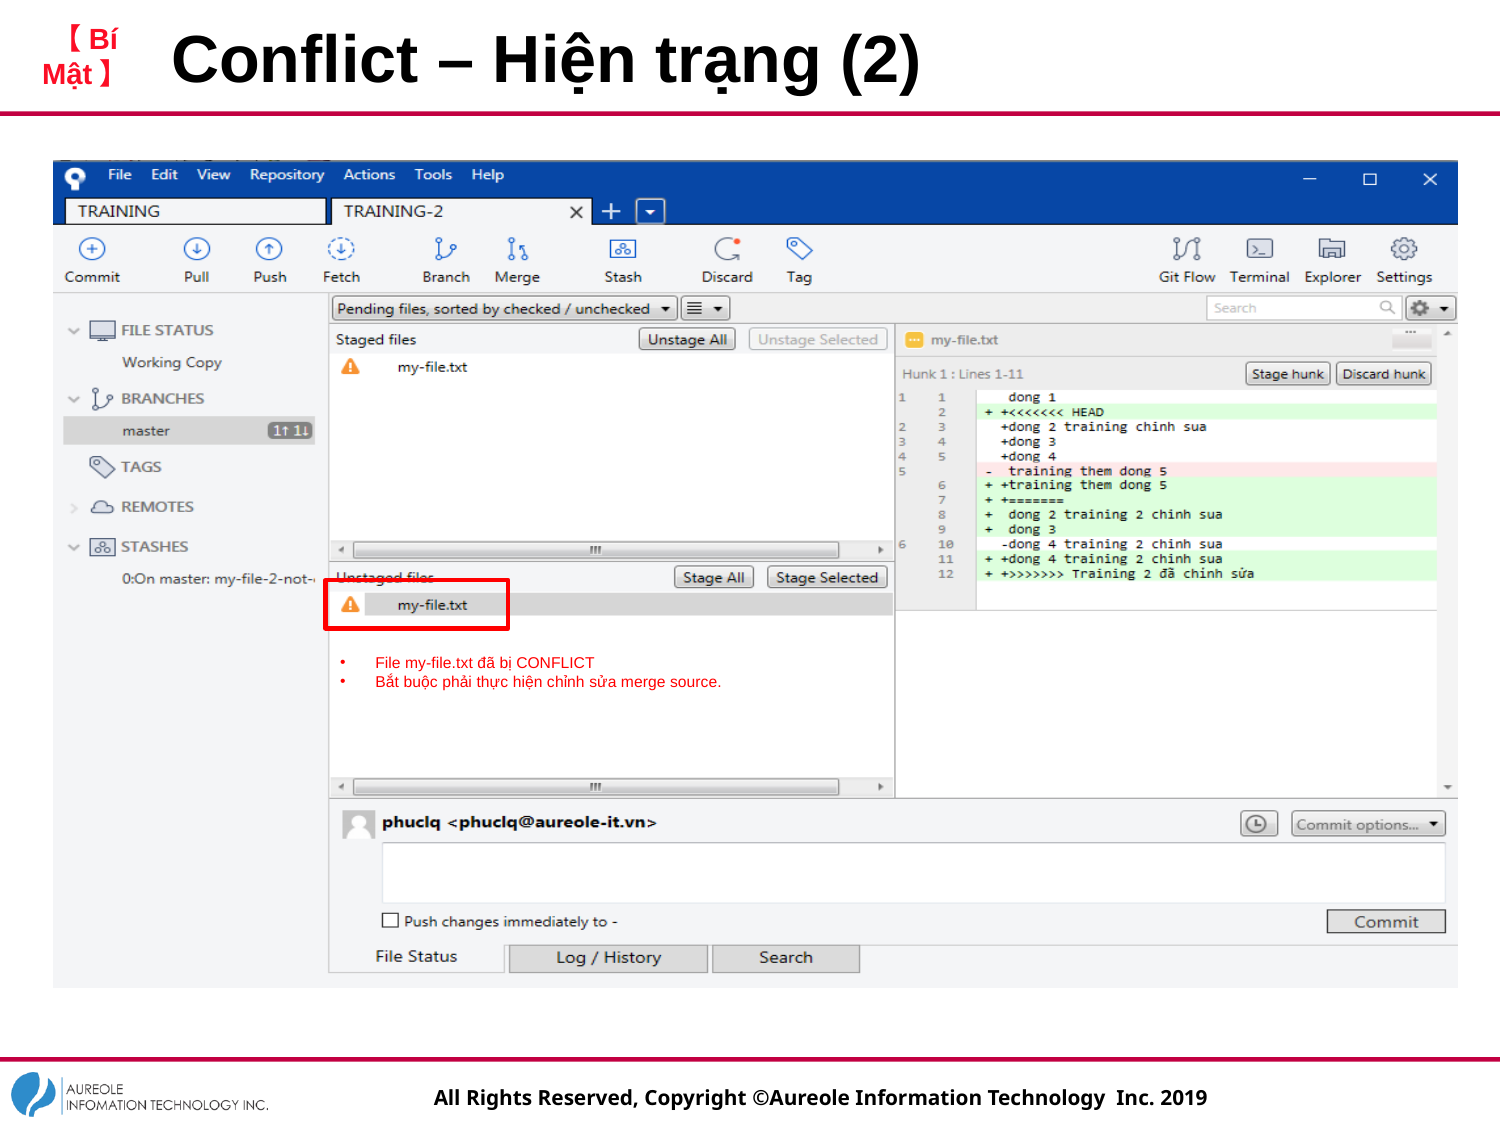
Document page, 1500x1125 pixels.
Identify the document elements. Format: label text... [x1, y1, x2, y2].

title Conflict – Hiện trạng (2) [155, 9, 1486, 103]
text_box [52, 160, 1458, 988]
picture [11, 1072, 268, 1117]
